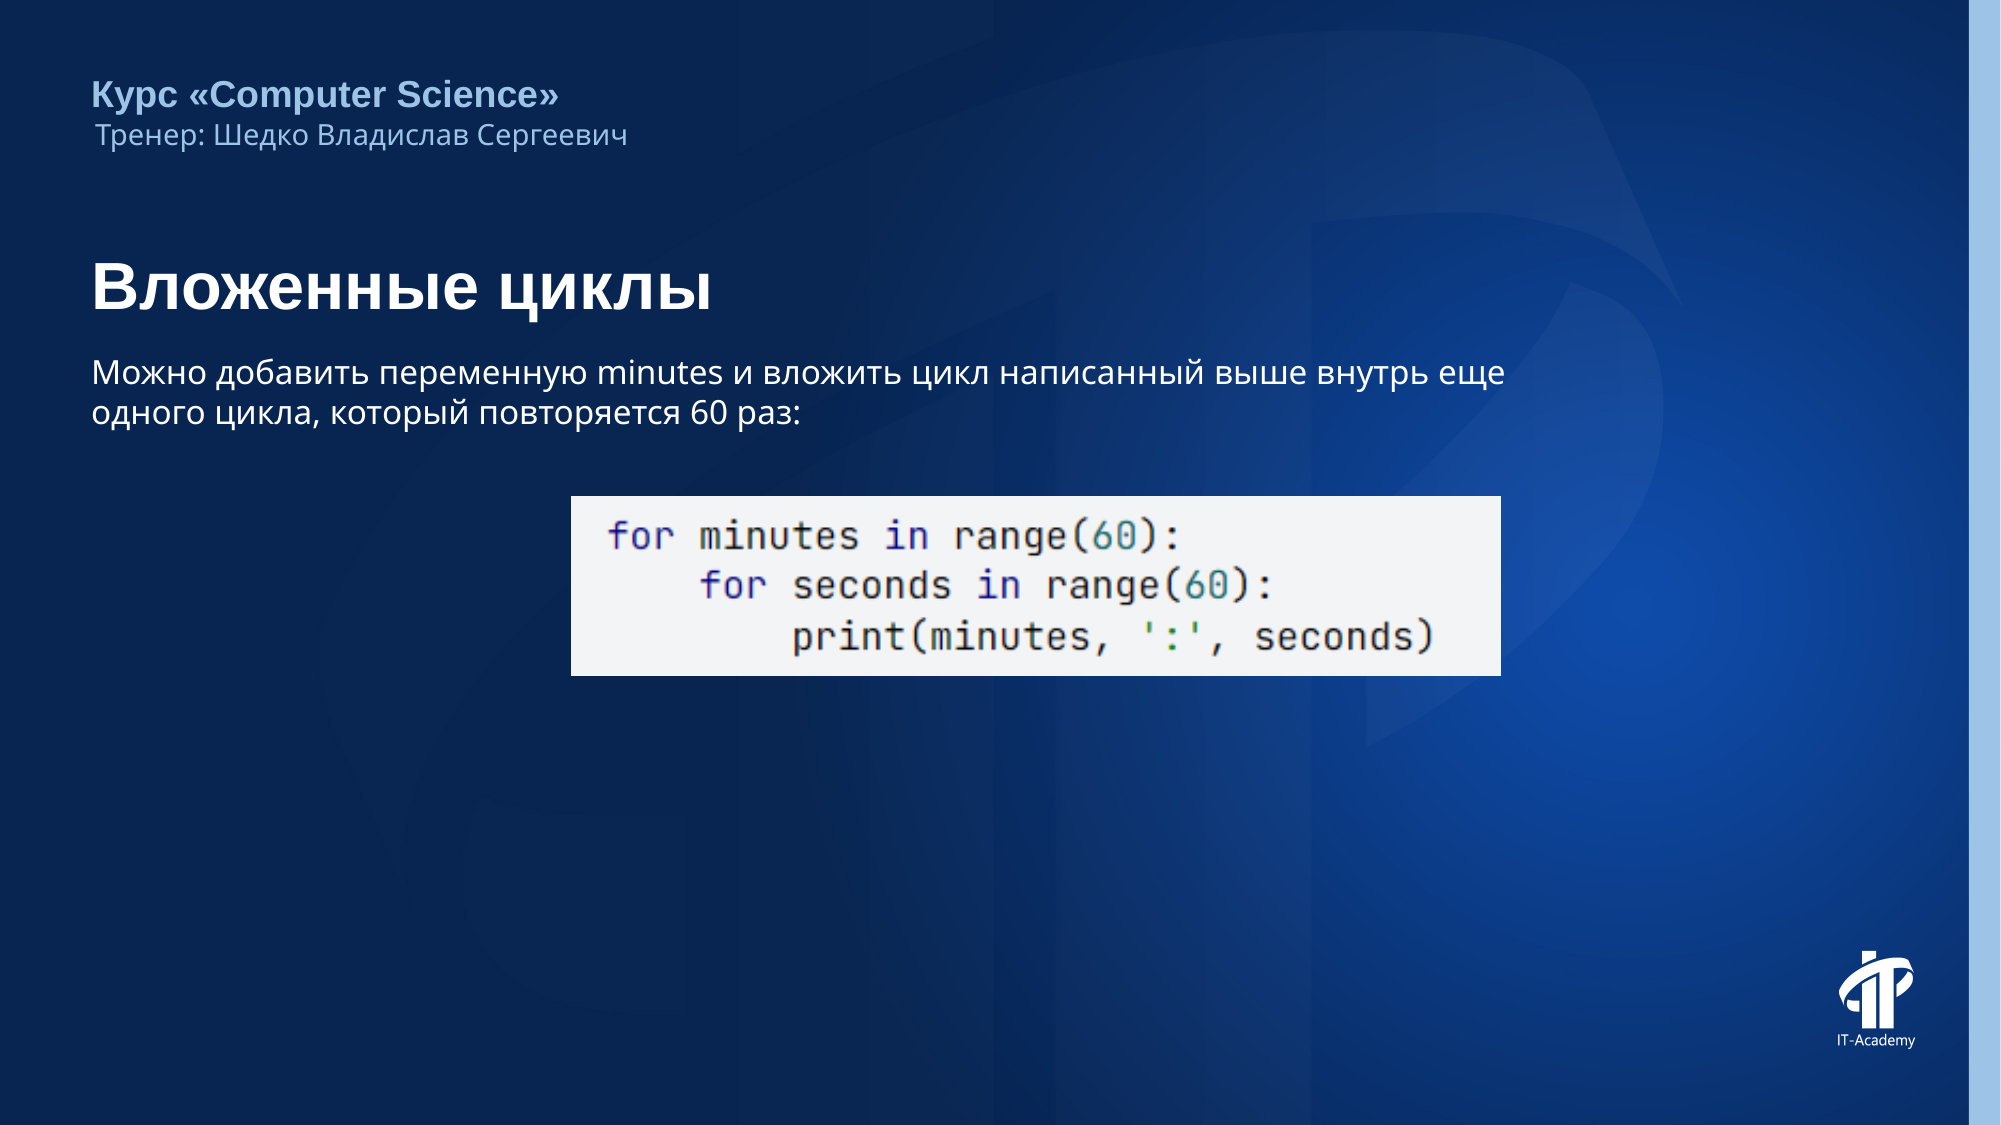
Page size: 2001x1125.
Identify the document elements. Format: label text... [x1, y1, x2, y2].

title Вложенные циклы [76, 235, 1068, 341]
text_box Можно добавить переменную minutes и вложить цикл написанный выше внутрь еще одного цикла, который повторяется 60 раз: [76, 344, 1613, 439]
picture [0, 0, 1968, 1125]
text_box Тренер: Шедко Владислав Сергеевич [80, 109, 680, 194]
text_box Курс «Computer Science» [76, 62, 641, 123]
text_box [1968, 0, 2000, 1125]
